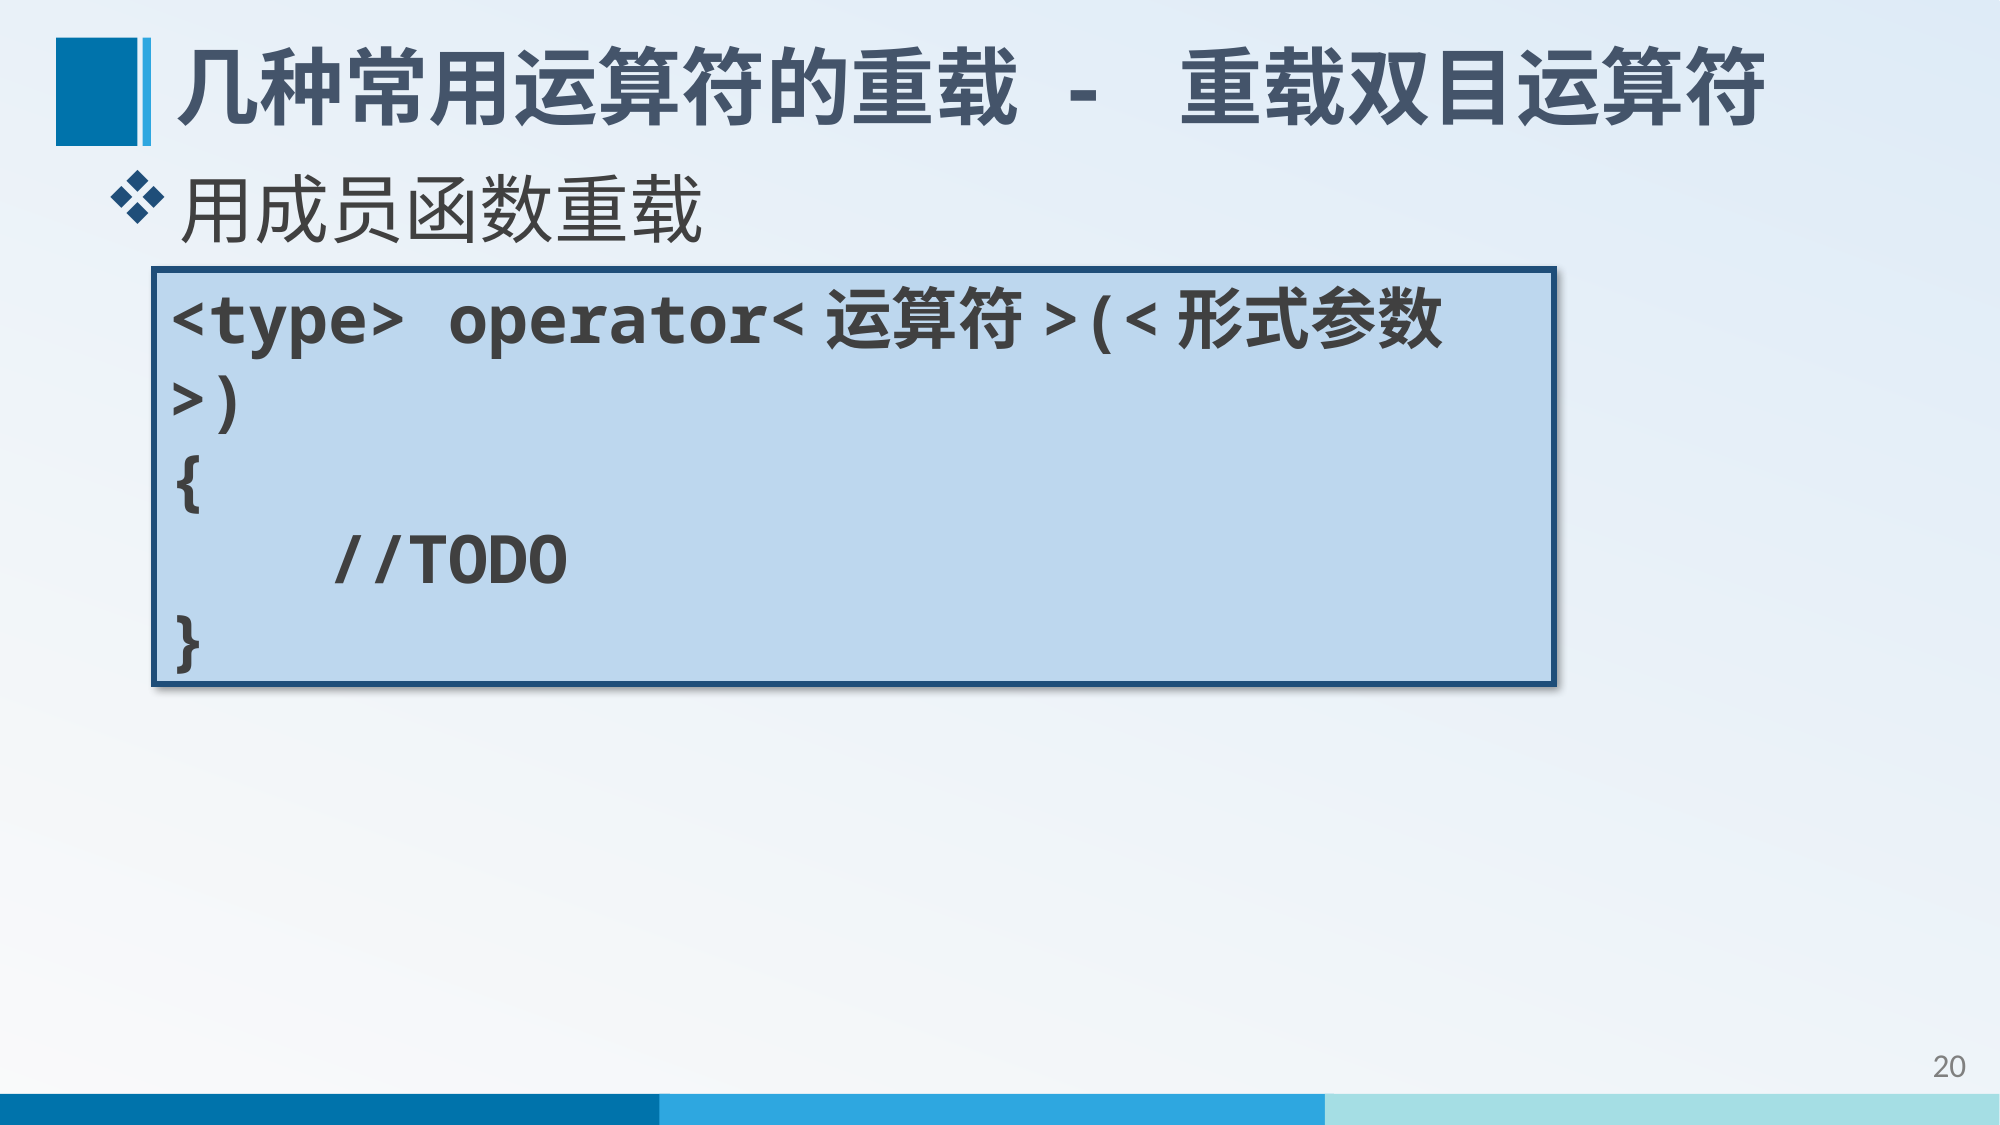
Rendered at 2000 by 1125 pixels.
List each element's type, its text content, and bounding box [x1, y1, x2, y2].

title 几种常用运算符的重载 - 重载双目运算符 [160, 37, 1791, 146]
text_box <type> operator<运算符>(<形式参数>) { //TODO } [153, 268, 1555, 685]
text_box 用成员函数重载 [89, 154, 1900, 260]
